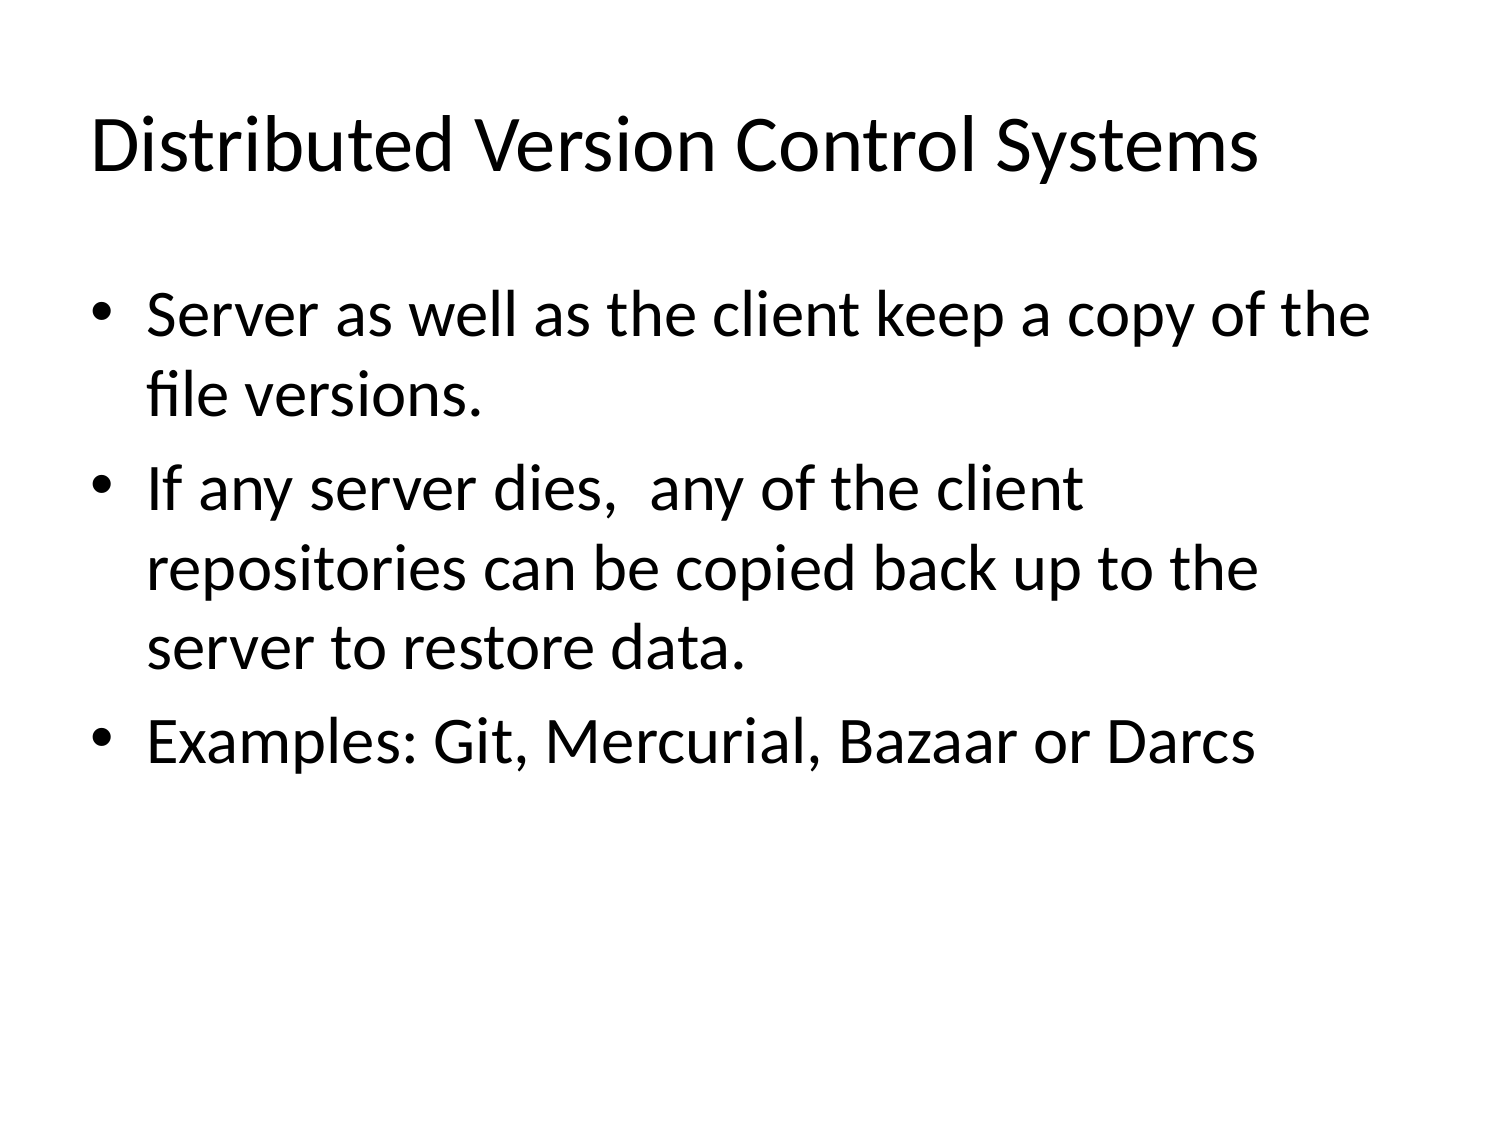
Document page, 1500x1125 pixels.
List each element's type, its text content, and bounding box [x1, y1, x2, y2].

title Distributed Version Control Systems [75, 45, 1425, 233]
list Server as well as the client keep a copy of the file versions. If any server dies, any of the client repositories can be copied back up to the server to restore data. Examples: Git, Mercurial, Bazaar or Darcs [75, 262, 1425, 1005]
